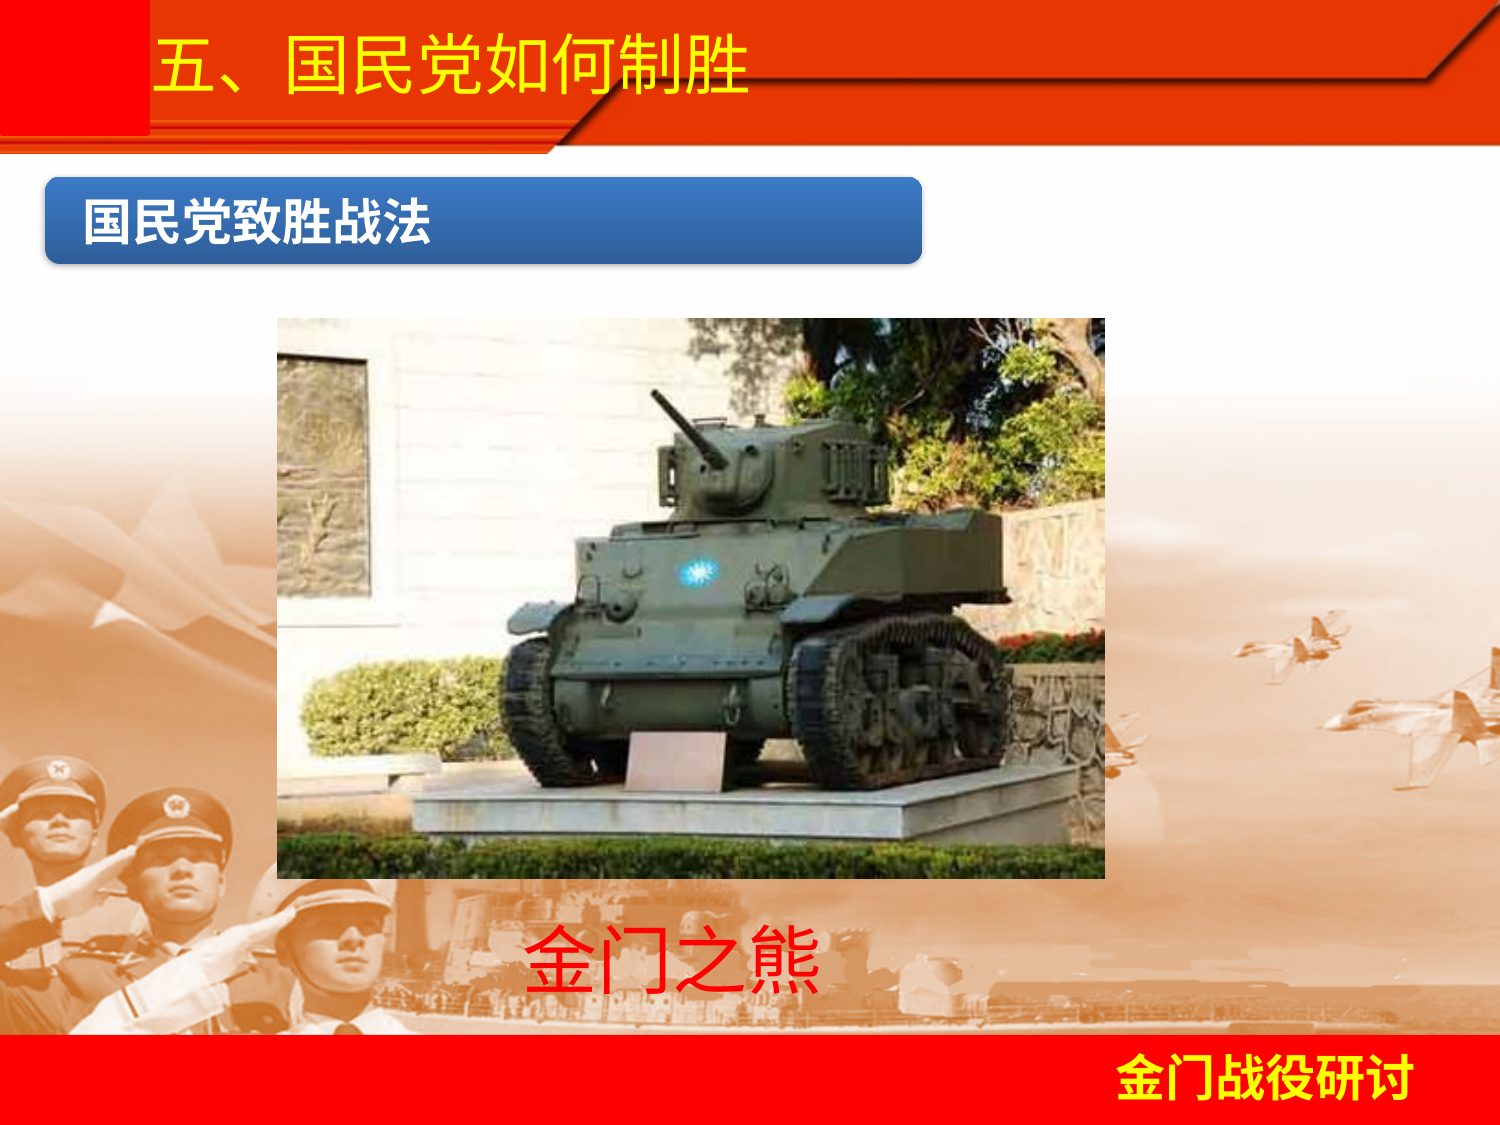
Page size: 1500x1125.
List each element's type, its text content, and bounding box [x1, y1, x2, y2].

picture [0, 0, 1500, 154]
text_box [0, 0, 150, 136]
text_box 金门之熊 [507, 906, 875, 1011]
text_box 五、国民党如何制胜 [150, 15, 1093, 111]
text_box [45, 176, 923, 265]
footer 金门战役研讨 [1027, 1046, 1500, 1107]
picture [277, 318, 1105, 879]
